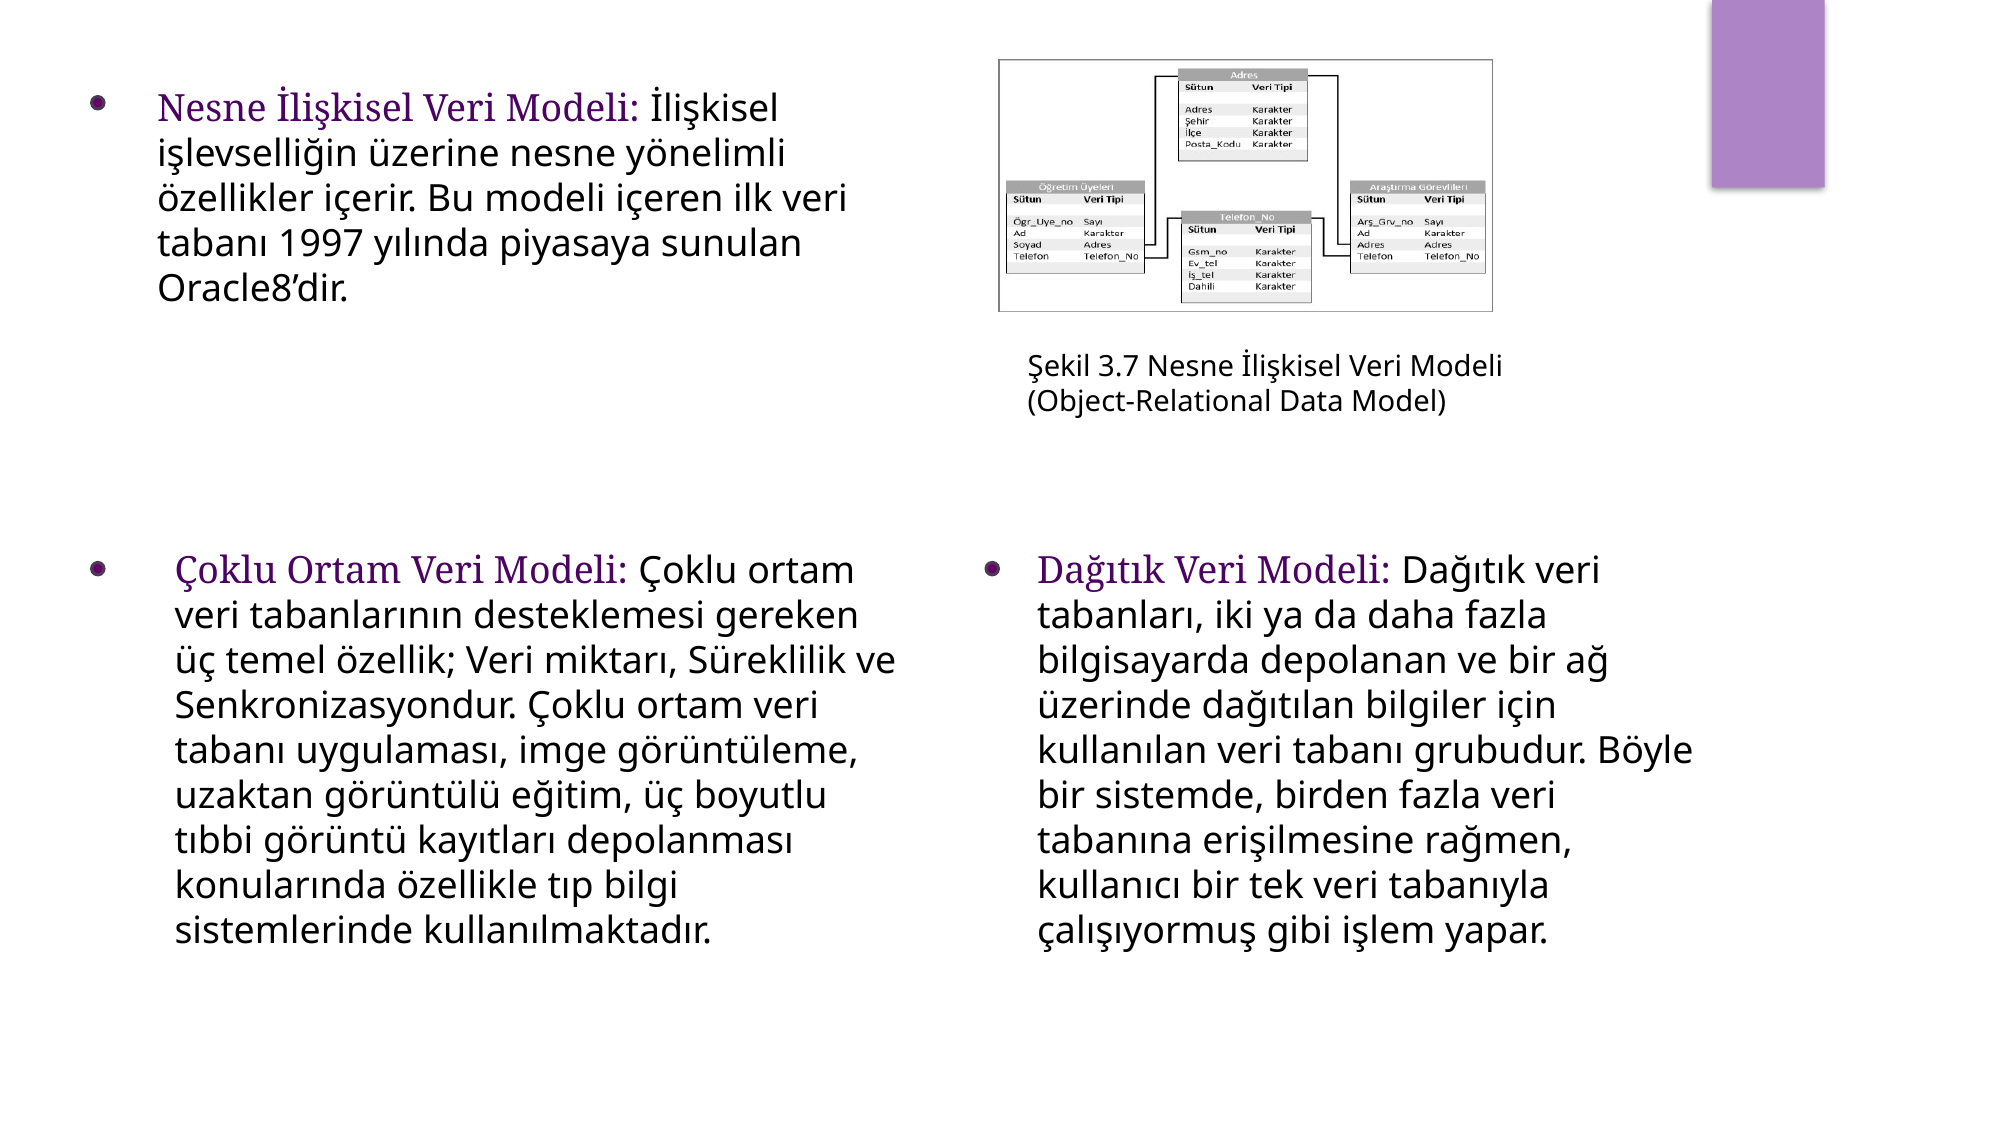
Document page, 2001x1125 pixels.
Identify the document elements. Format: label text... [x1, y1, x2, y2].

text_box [917, 59, 1938, 336]
text_box [90, 560, 106, 577]
text_box Çoklu Ortam Veri Modeli: Çoklu ortam veri tabanlarının desteklemesi gereken üç temel özellik; Veri miktarı, Süreklilik ve Senkronizasyondur. Çoklu ortam veri tabanı uygulaması, imge görüntüleme, uzaktan görüntülü eğitim, üç boyutlu tıbbi görüntü kayıtları depolanması konularında özellikle tıp bilgi sistemlerinde kullanılmaktadır. [159, 538, 919, 959]
text_box Şekil 3.7 Nesne İlişkisel Veri Modeli (Object-Relational Data Model) [1012, 344, 1595, 425]
text_box [90, 95, 106, 111]
text_box [984, 560, 1000, 577]
text_box Nesne İlişkisel Veri Modeli: İlişkisel işlevselliğin üzerine nesne yönelimli özellikler içerir. Bu modeli içeren ilk veri tabanı 1997 yılında piyasaya sunulan Oracle8’dir. [142, 76, 912, 317]
text_box Dağıtık Veri Modeli: Dağıtık veri tabanları, iki ya da daha fazla bilgisayarda depolanan ve bir ağ üzerinde dağıtılan bilgiler için kullanılan veri tabanı grubudur. Böyle bir sistemde, birden fazla veri tabanına erişilmesine rağmen, kullanıcı bir tek veri tabanıyla çalışıyormuş gibi işlem yapar. [1022, 538, 1713, 959]
